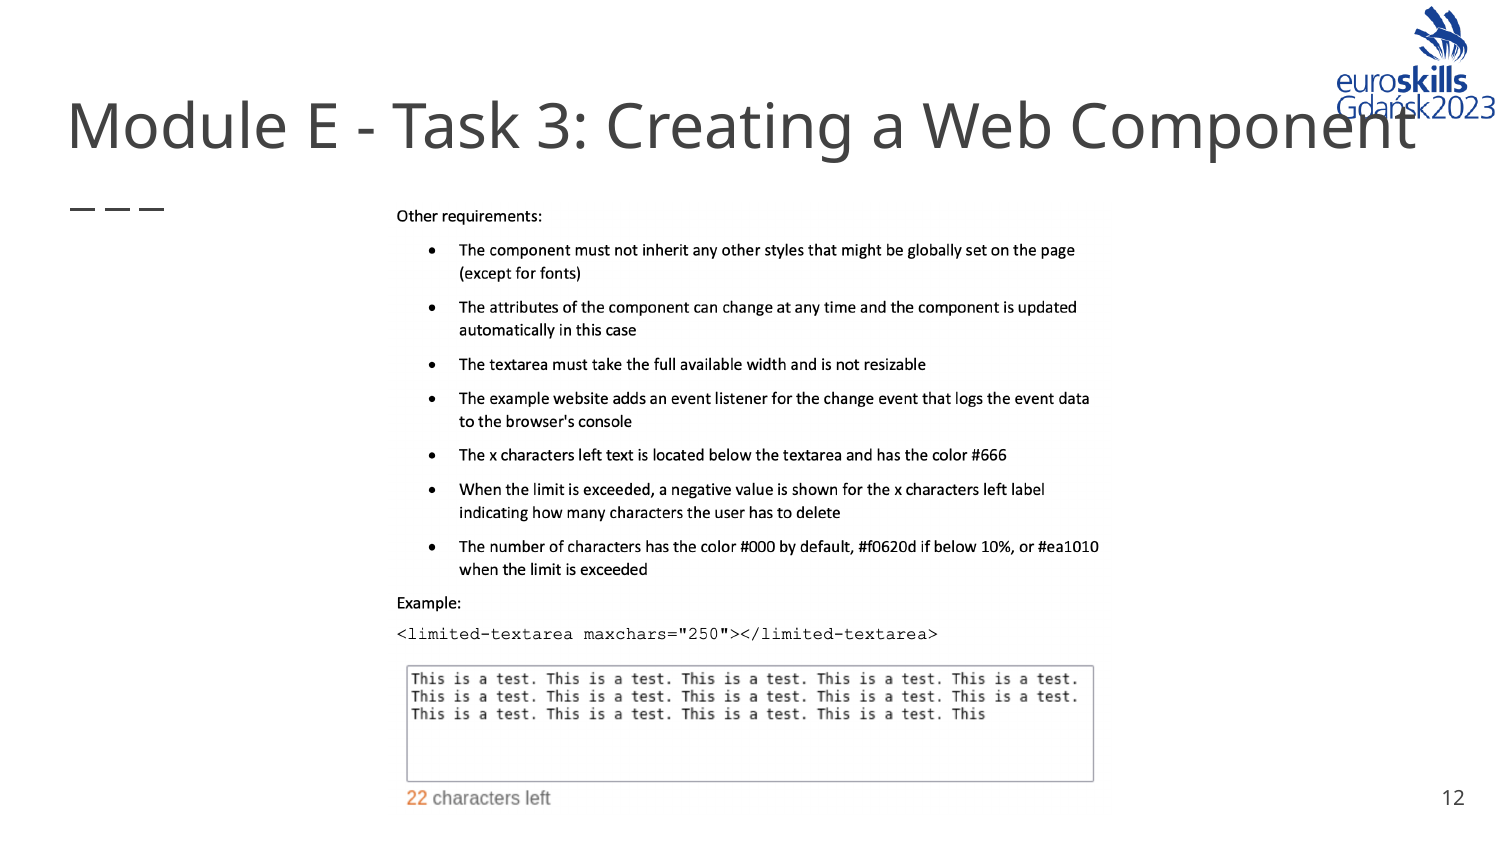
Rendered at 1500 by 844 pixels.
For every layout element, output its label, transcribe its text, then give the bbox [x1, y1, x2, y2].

slide_number ‹#› [1389, 764, 1480, 830]
picture [388, 202, 1112, 816]
picture [1337, 6, 1495, 119]
title Module E - Task 3: Creating a Web Component [51, 61, 1449, 182]
